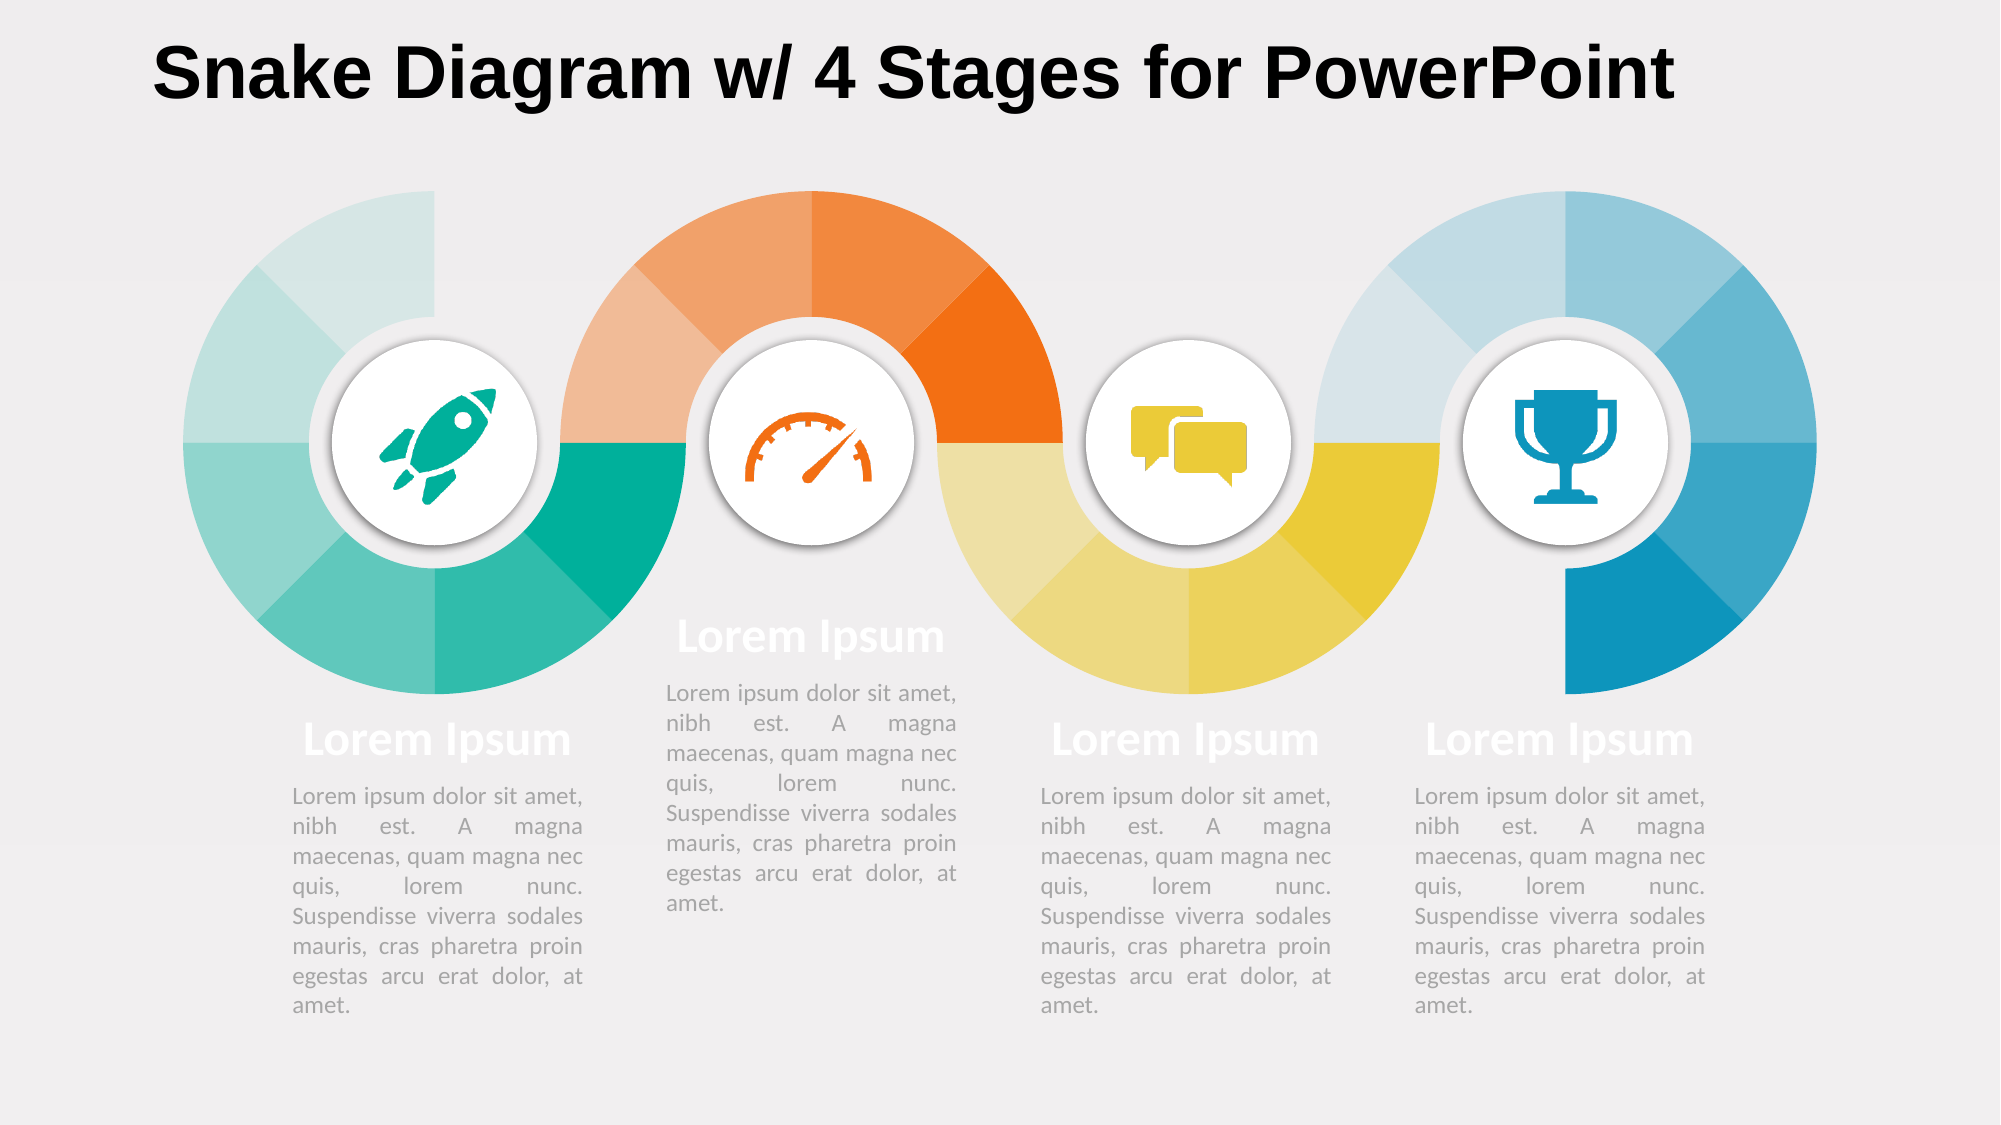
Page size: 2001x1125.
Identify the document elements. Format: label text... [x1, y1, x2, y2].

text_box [1039, 696, 1333, 1030]
title Snake Diagram w/ 4 Stages for PowerPoint [137, 26, 1863, 148]
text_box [183, 191, 1817, 695]
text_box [291, 696, 584, 1030]
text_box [665, 594, 958, 927]
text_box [1413, 696, 1706, 1030]
